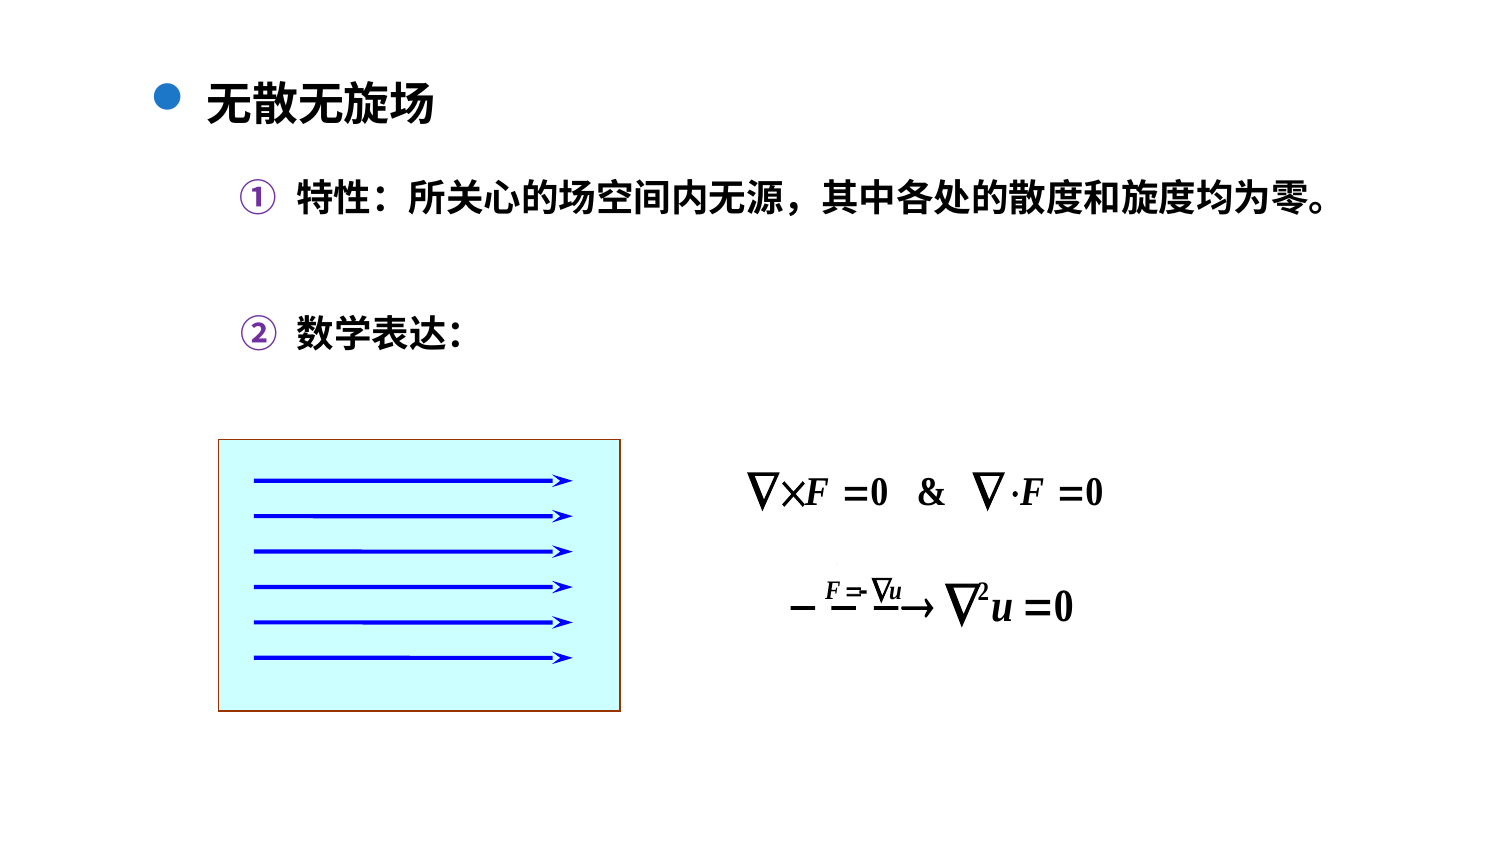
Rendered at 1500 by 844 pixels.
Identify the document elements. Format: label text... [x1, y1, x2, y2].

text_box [778, 563, 1081, 633]
text_box 特性：所关心的场空间内无源，其中各处的散度和旋度均为零。 [103, 144, 1397, 227]
text_box 数学表达： [103, 280, 1398, 363]
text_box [743, 458, 1111, 517]
text_box [218, 439, 621, 712]
text_box 无散无旋场 [135, 40, 1353, 138]
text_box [253, 480, 574, 659]
